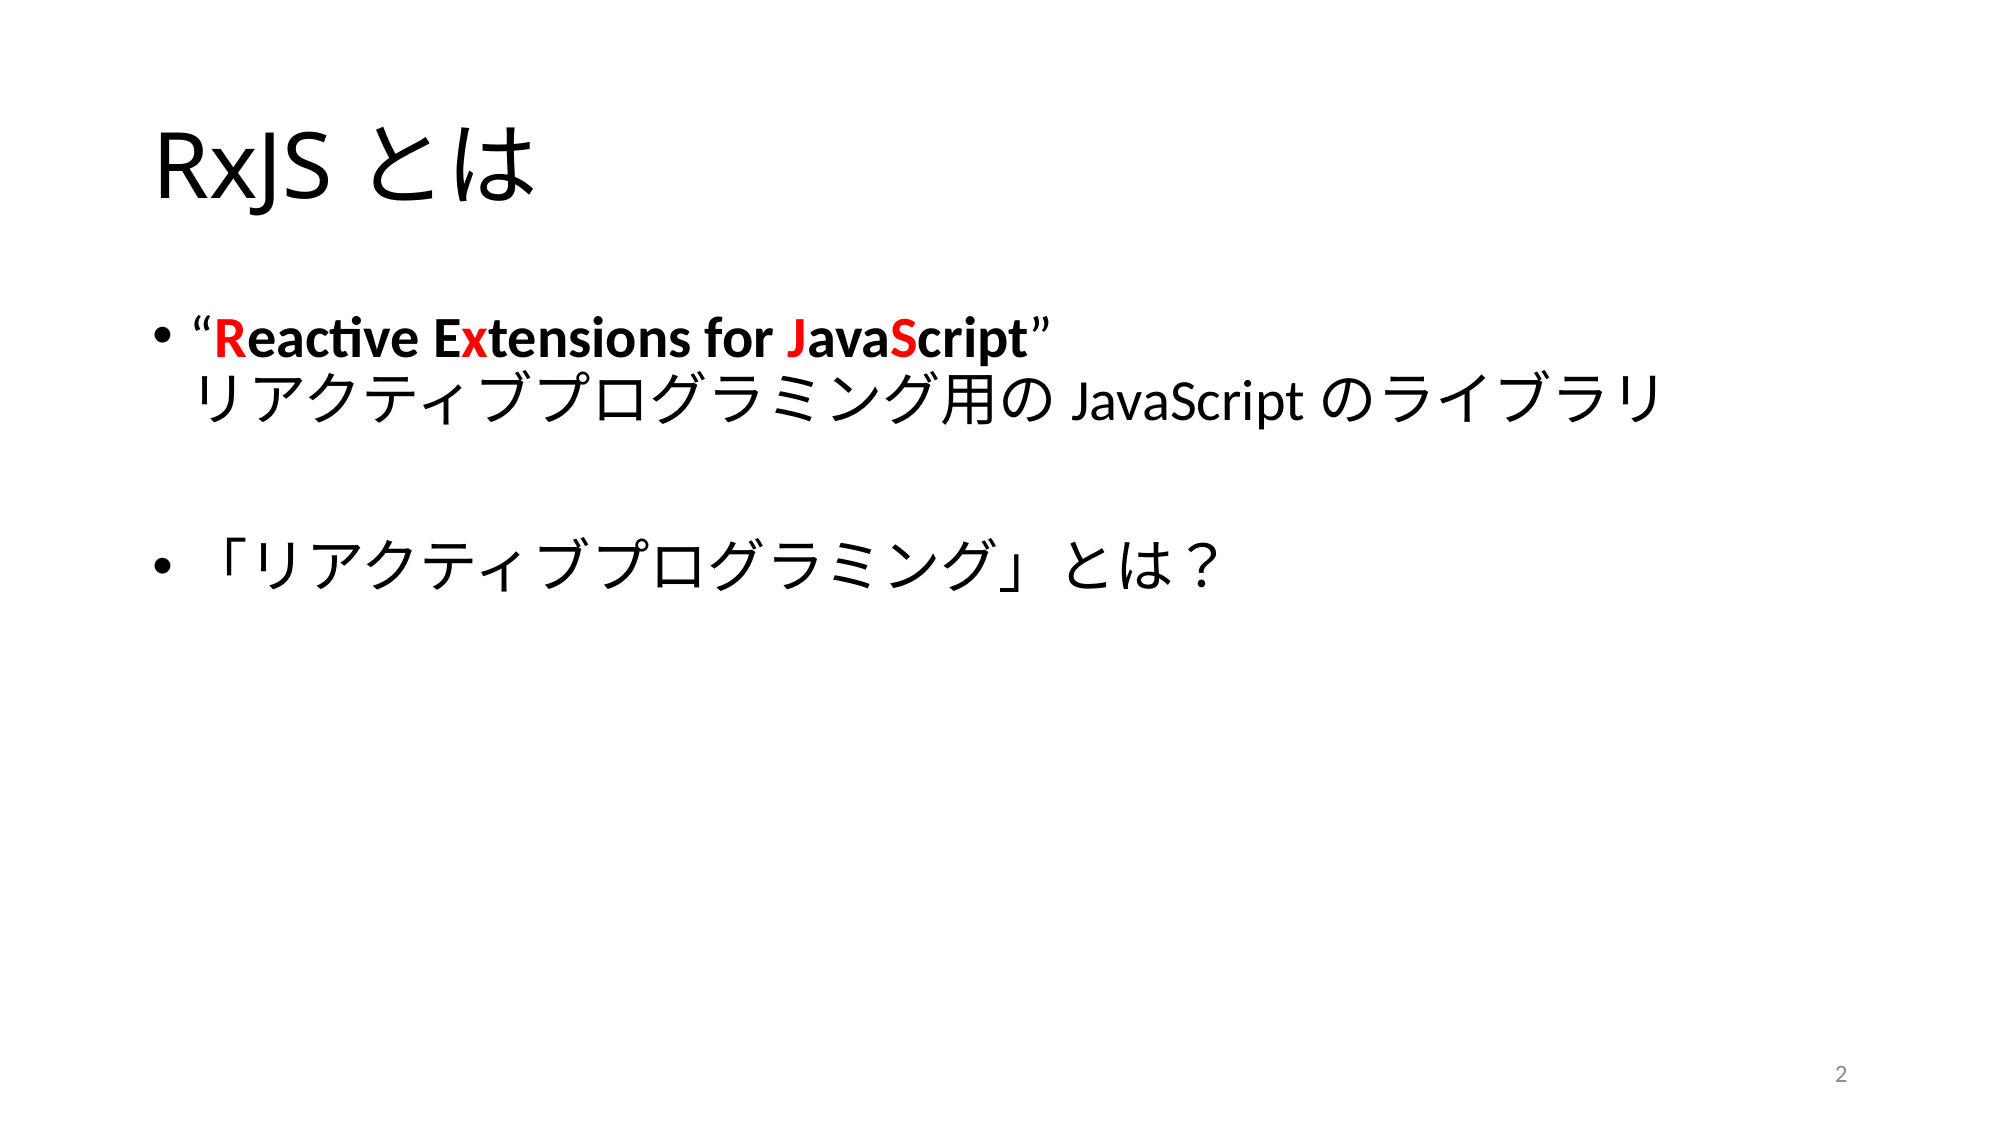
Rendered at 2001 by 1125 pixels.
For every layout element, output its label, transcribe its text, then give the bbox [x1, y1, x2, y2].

title RxJSとは [137, 59, 1863, 278]
slide_number 2 [1412, 1042, 1863, 1103]
list “Reactive Extensions for JavaScript” リアクティブプログラミング用のJavaScriptのライブラリ 「リアクティブプログラミング」とは？ [137, 299, 1863, 1014]
